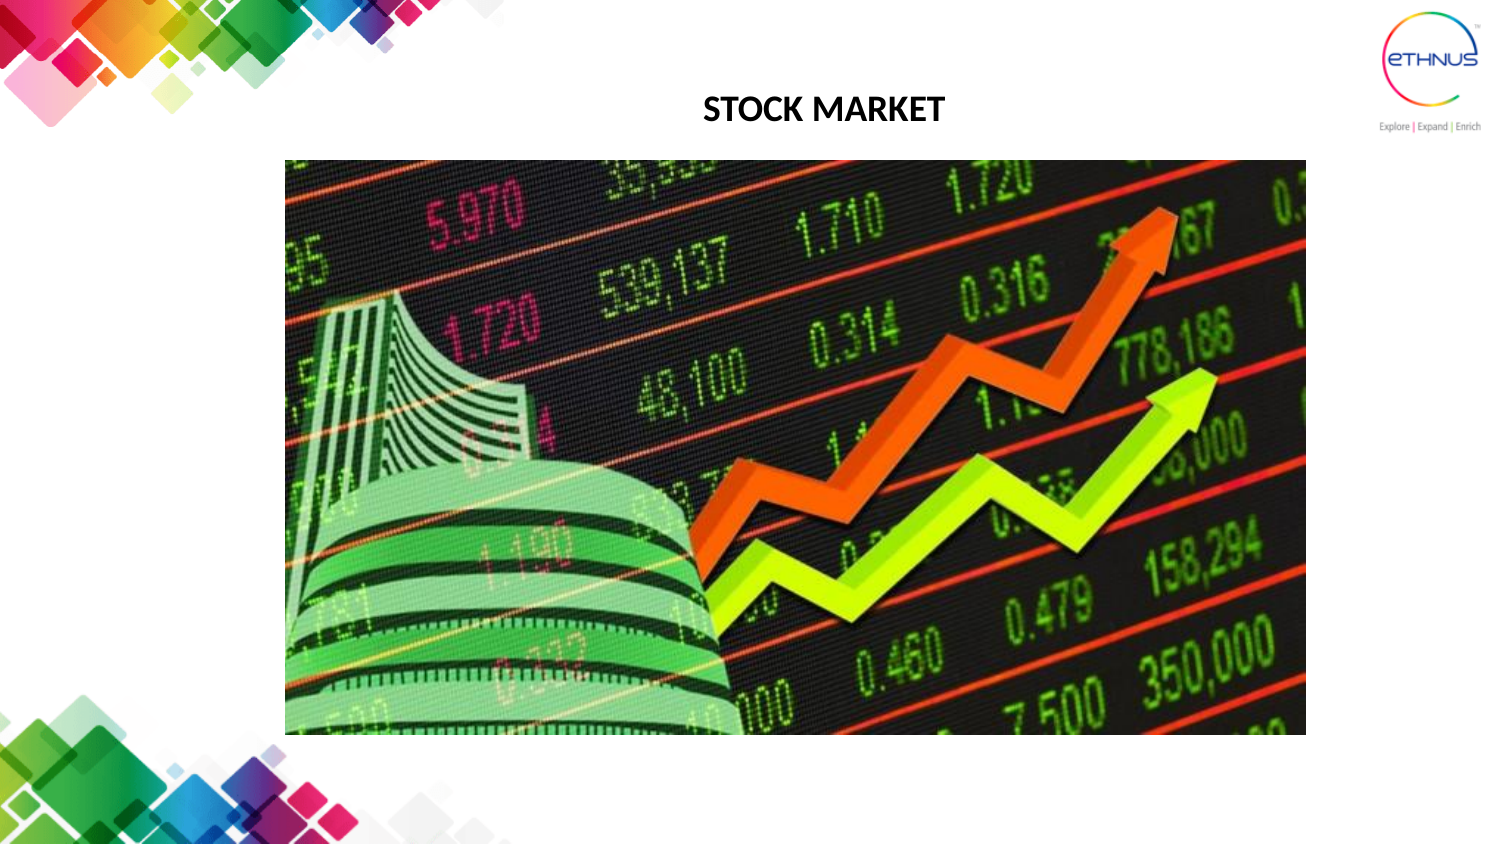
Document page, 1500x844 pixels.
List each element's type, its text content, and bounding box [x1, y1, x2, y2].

picture [0, 160, 1306, 844]
text_box STOCK MARKET [600, 61, 1049, 152]
picture [0, 0, 504, 127]
picture [1370, 2, 1500, 139]
